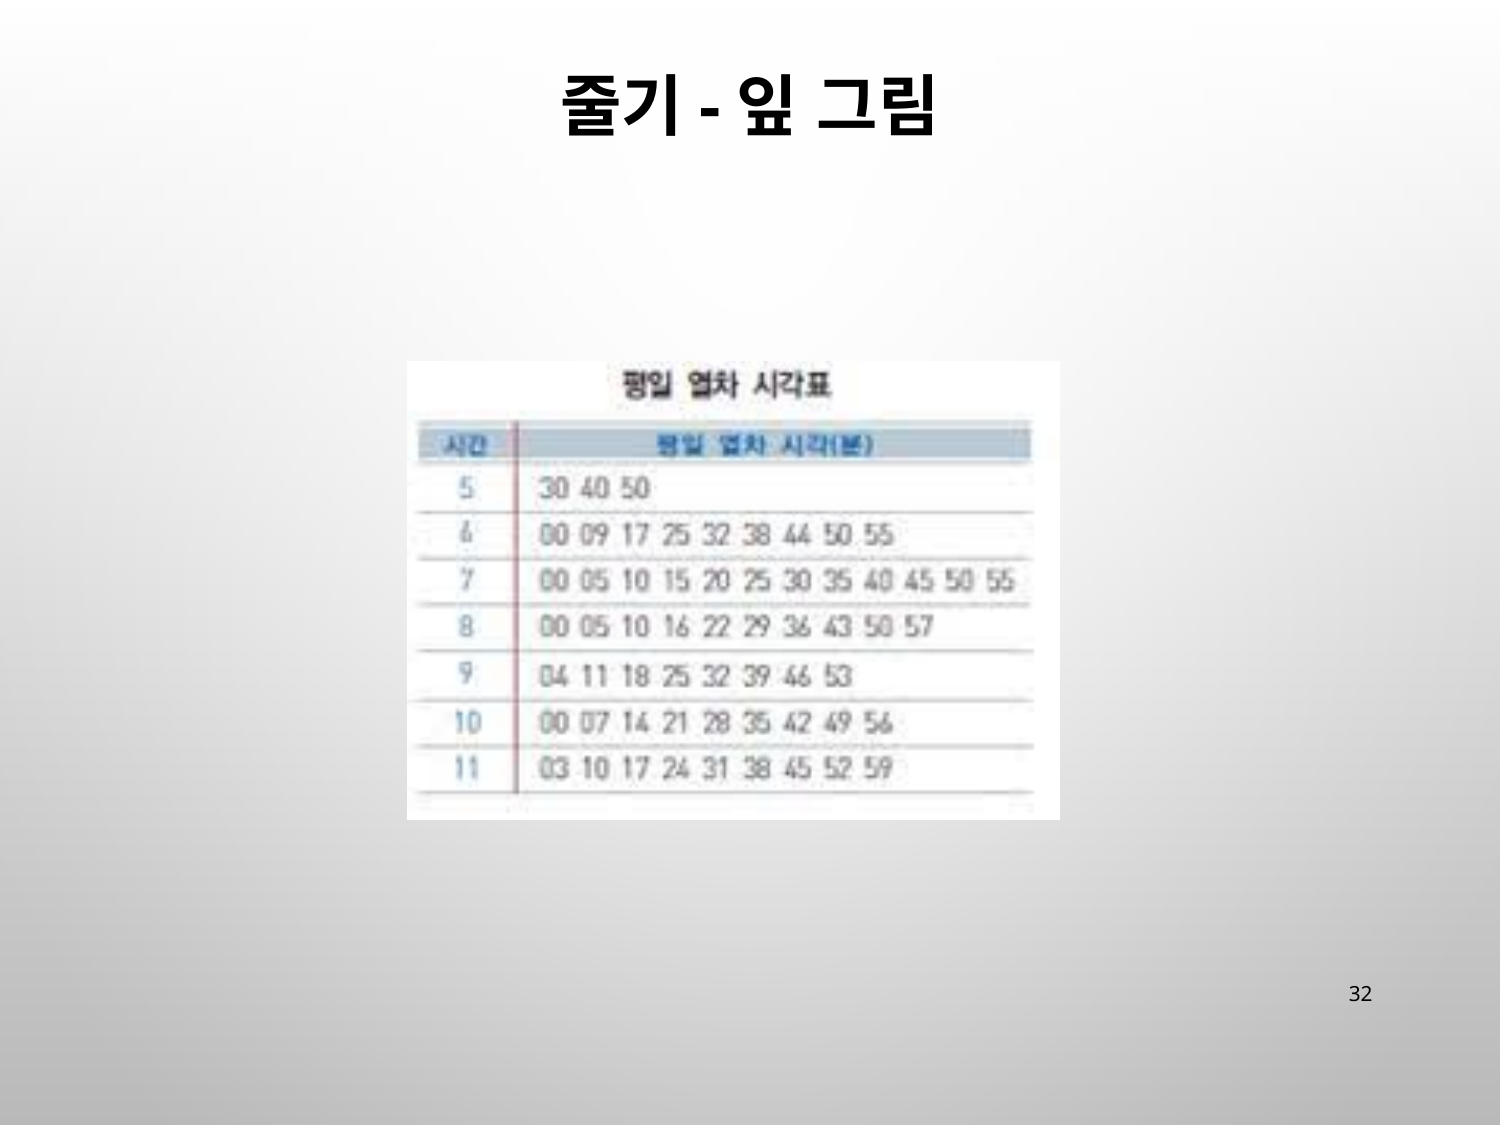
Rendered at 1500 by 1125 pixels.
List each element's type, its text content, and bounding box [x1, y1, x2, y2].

picture [0, 0, 1500, 1125]
slide_number 32 [1293, 965, 1388, 1025]
title 줄기-잎 그림 [75, 45, 1425, 173]
